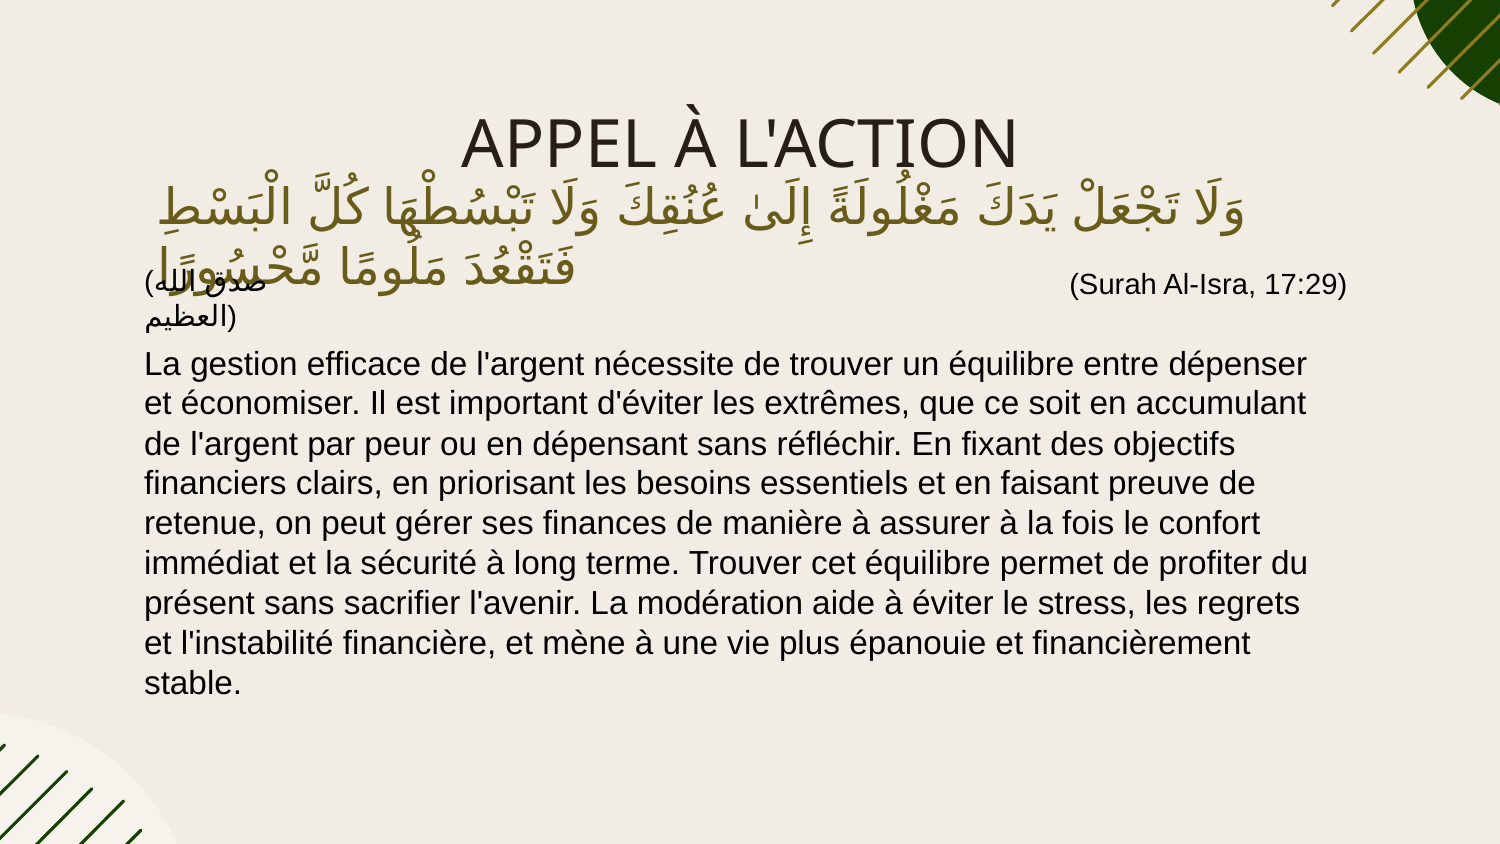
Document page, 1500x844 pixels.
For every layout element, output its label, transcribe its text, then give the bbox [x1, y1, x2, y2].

text_box وَلَا تَجْعَلْ يَدَكَ مَغْلُولَةً إِلَىٰ عُنُقِكَ وَلَا تَبْسُطْهَا كُلَّ الْبَسْطِ فَتَقْعُدَ مَلُومًا مَّحْسُورًا [141, 201, 1359, 268]
title APPEL À L'ACTION [116, 85, 1383, 202]
text_box (Surah Al-Isra, 17:29) [1054, 258, 1371, 308]
text_box La gestion efficace de l'argent nécessite de trouver un équilibre entre dépenser et économiser. Il est important d'éviter les extrêmes, que ce soit en accumulant de l'argent par peur ou en dépensant sans réfléchir. En fixant des objectifs financiers clairs, en priorisant les besoins essentiels et en faisant preuve de retenue, on peut gérer ses finances de manière à assurer à la fois le confort immédiat et la sécurité à long terme. Trouver cet équilibre permet de profiter du présent sans sacrifier l'avenir. La modération aide à éviter le stress, les regrets et l'instabilité financière, et mène à une vie plus épanouie et financièrement stable. [129, 334, 1346, 709]
text_box (صدق الله العظيم) [129, 255, 329, 334]
